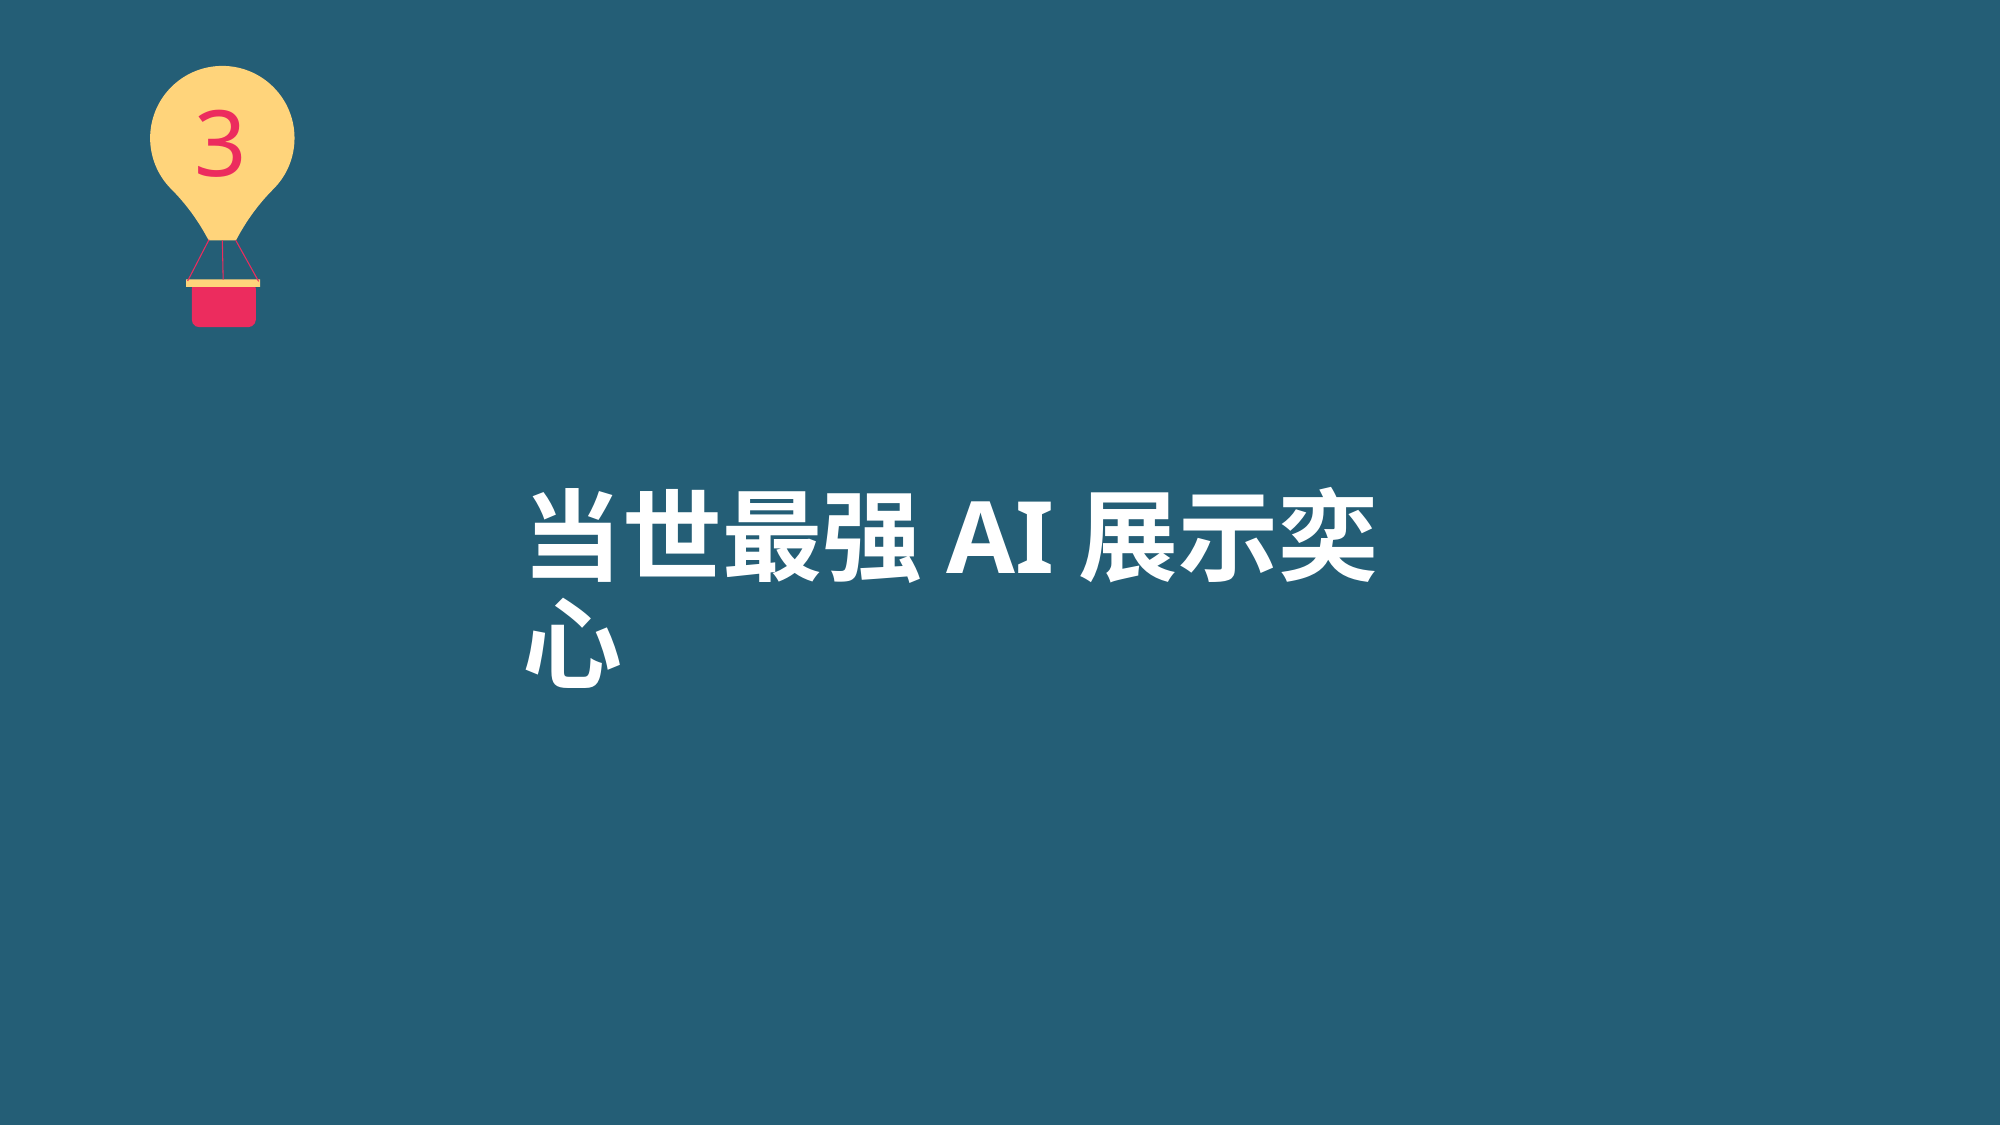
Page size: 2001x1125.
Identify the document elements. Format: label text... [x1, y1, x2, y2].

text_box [150, 65, 295, 328]
text_box 当世最强AI展示奕心 [507, 479, 1490, 786]
